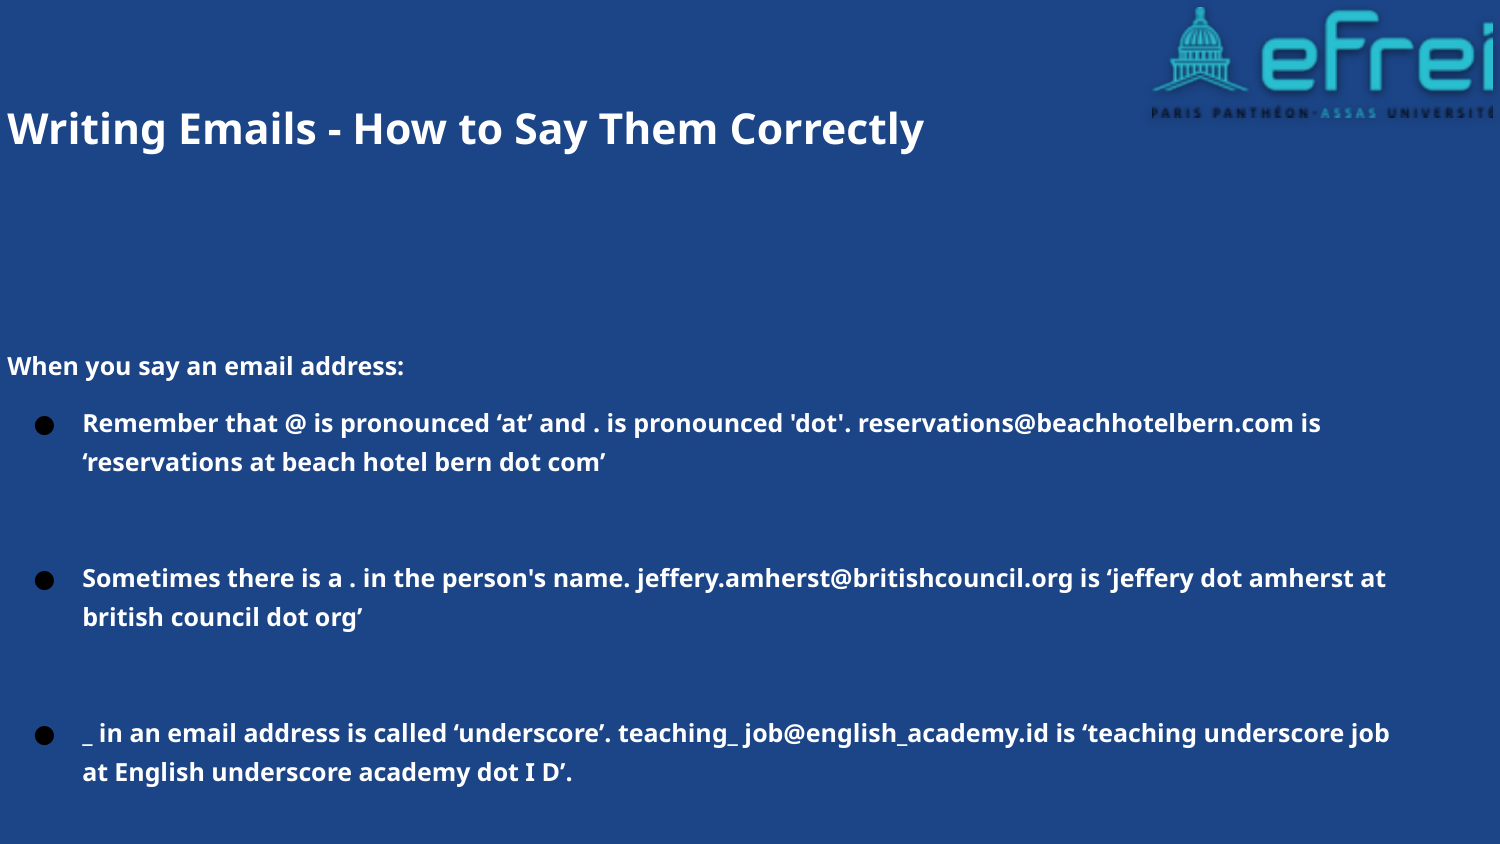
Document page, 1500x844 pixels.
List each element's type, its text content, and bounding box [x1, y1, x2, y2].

picture [1152, 6, 1494, 119]
title Writing Emails - How to Say Them Correctly When you say an email address: Remember that @ is pronounced ‘at’ and . is pronounced 'dot'. reservations@beachhotelbern.com is ‘reservations at beach hotel bern dot com’ Sometimes there is a . in the person's name. jeffery.amherst@britishcouncil.org is ‘jeffery dot amherst at british council dot org’ _ in an email address is called ‘underscore’. teaching_ job@english_academy.id is ‘teaching underscore job at English underscore academy dot I D’. [0, 0, 1423, 836]
